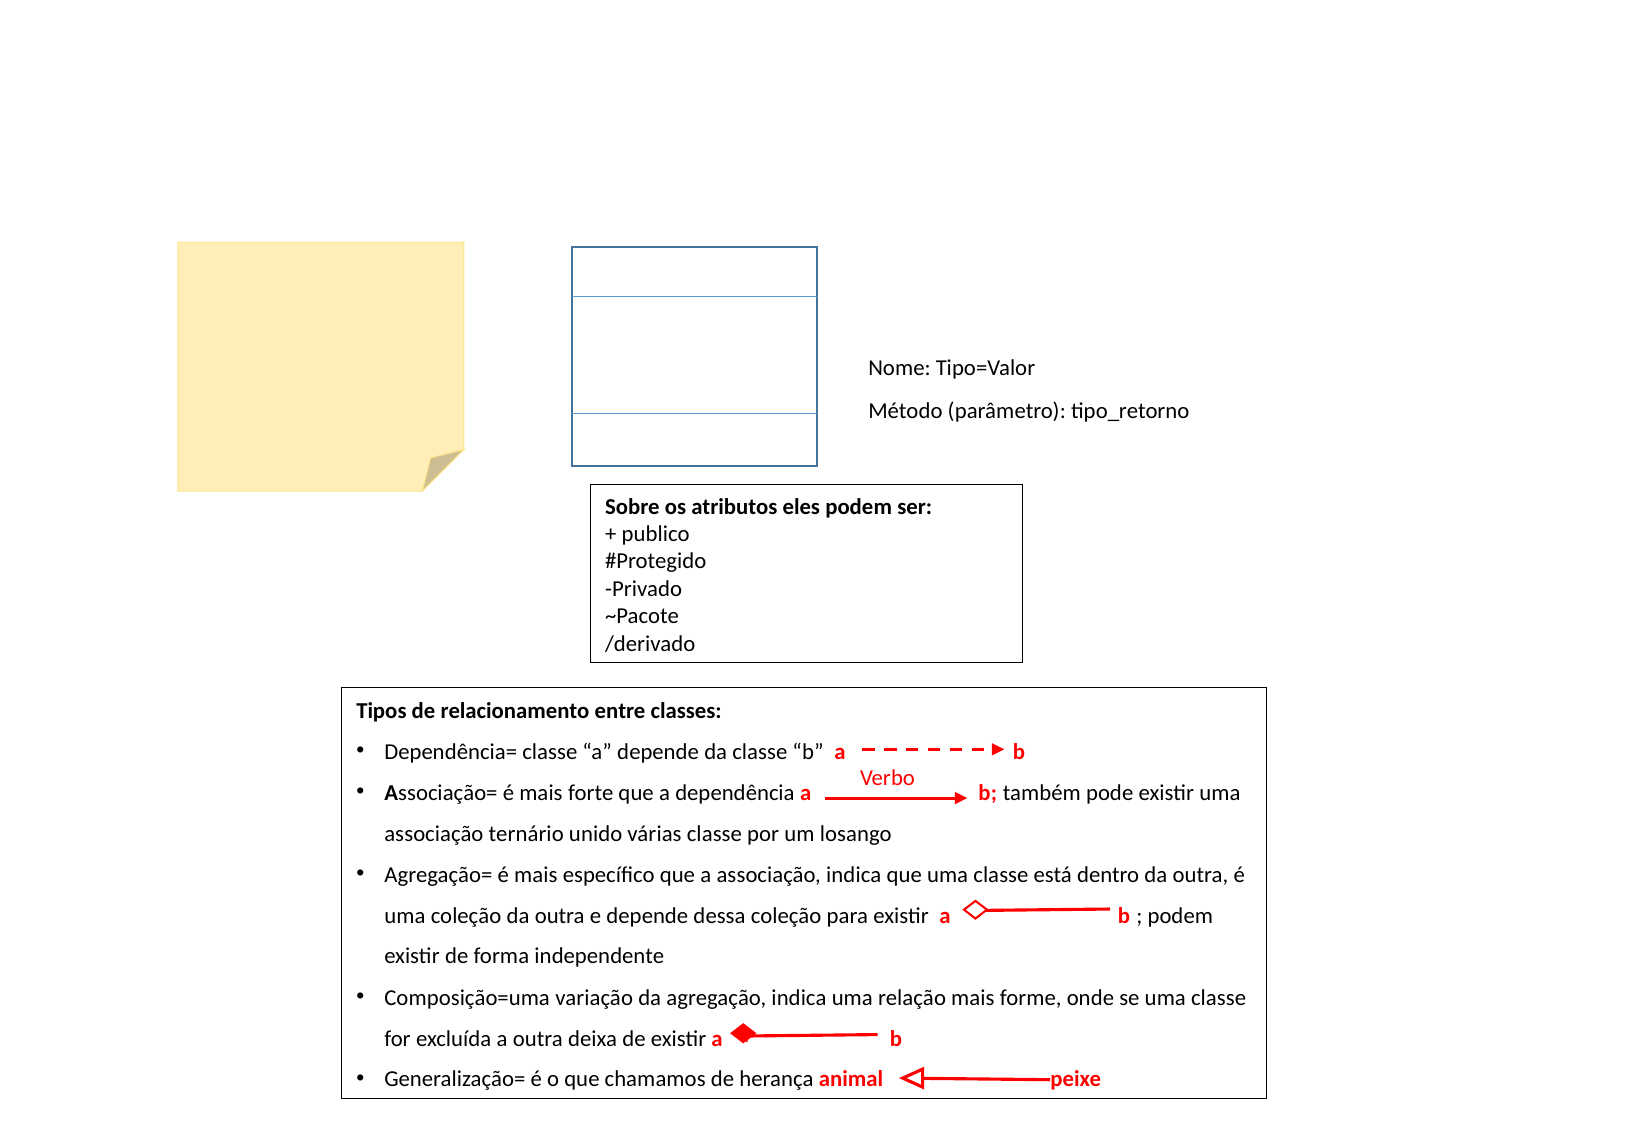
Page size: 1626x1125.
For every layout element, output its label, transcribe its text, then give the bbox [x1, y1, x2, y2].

text_box Sobre os atributos eles podem ser: + publico #Protegido -Privado ~Pacote /derivado [590, 484, 1023, 663]
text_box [572, 246, 818, 466]
text_box [900, 1067, 924, 1089]
text_box Tipos de relacionamento entre classes: Dependência= classe “a” depende da classe “b” a b Associação= é mais forte que a dependência a b; também pode existir uma associação ternário unido várias classe por um losango Agregação= é mais específico que a associação, indica que uma classe está dentro da outra, é uma coleção da outra e depende dessa coleção para existir a b ; podem existir de forma independente Composição=uma variação da agregação, indica uma relação mais forme, onde se uma classe for excluída a outra deixa de existir a b Generalização= é o que chamamos de herança animal peixe [341, 687, 1267, 1099]
text_box [177, 241, 466, 492]
text_box [730, 1023, 757, 1044]
text_box [962, 899, 988, 920]
text_box Nome: Tipo=Valor [853, 345, 1069, 388]
text_box Verbo [845, 755, 930, 798]
text_box Método (parâmetro): tipo_retorno [853, 388, 1244, 431]
